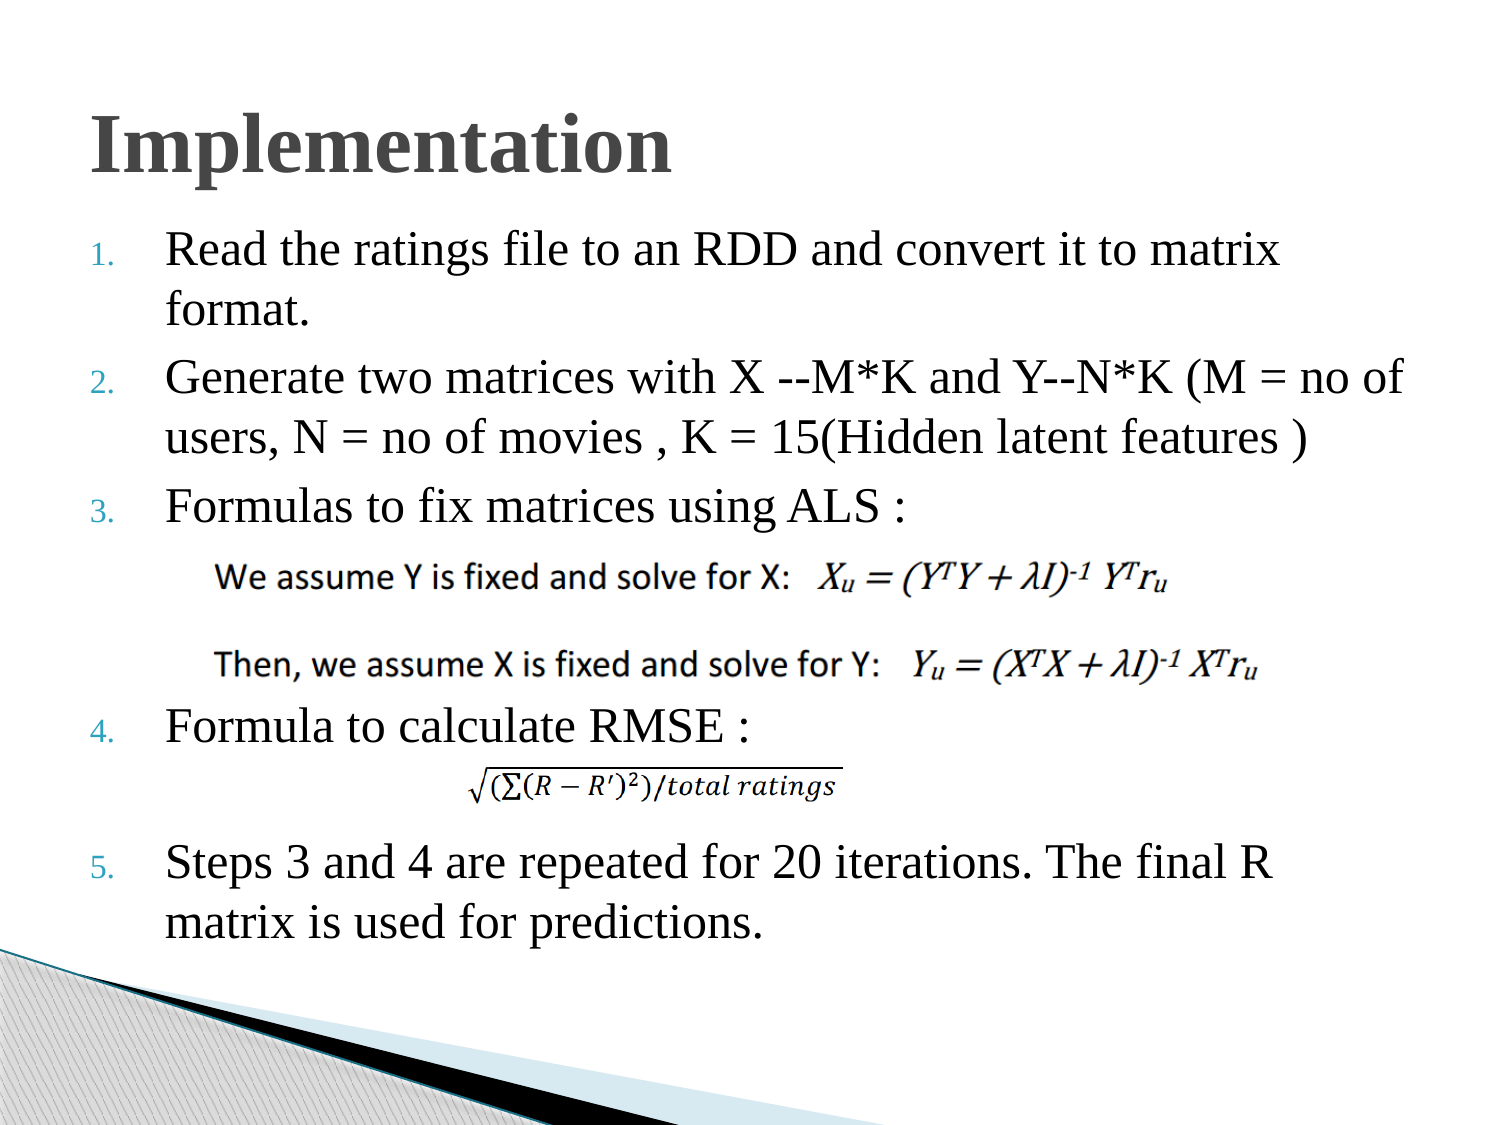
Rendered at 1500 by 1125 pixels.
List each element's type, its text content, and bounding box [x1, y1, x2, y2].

picture [212, 550, 1288, 688]
title Implementation [75, 45, 1425, 233]
list Read the ratings file to an RDD and convert it to matrix format. Generate two matrices with X --M*K and Y--N*K (M = no of users, N = no of movies , K = 15(Hidden latent features ) Formulas to fix matrices using ALS : Formula to calculate RMSE : Steps 3 and 4 are repeated for 20 iterations. The final R matrix is used for predictions. [75, 233, 1425, 1005]
picture [466, 764, 850, 806]
